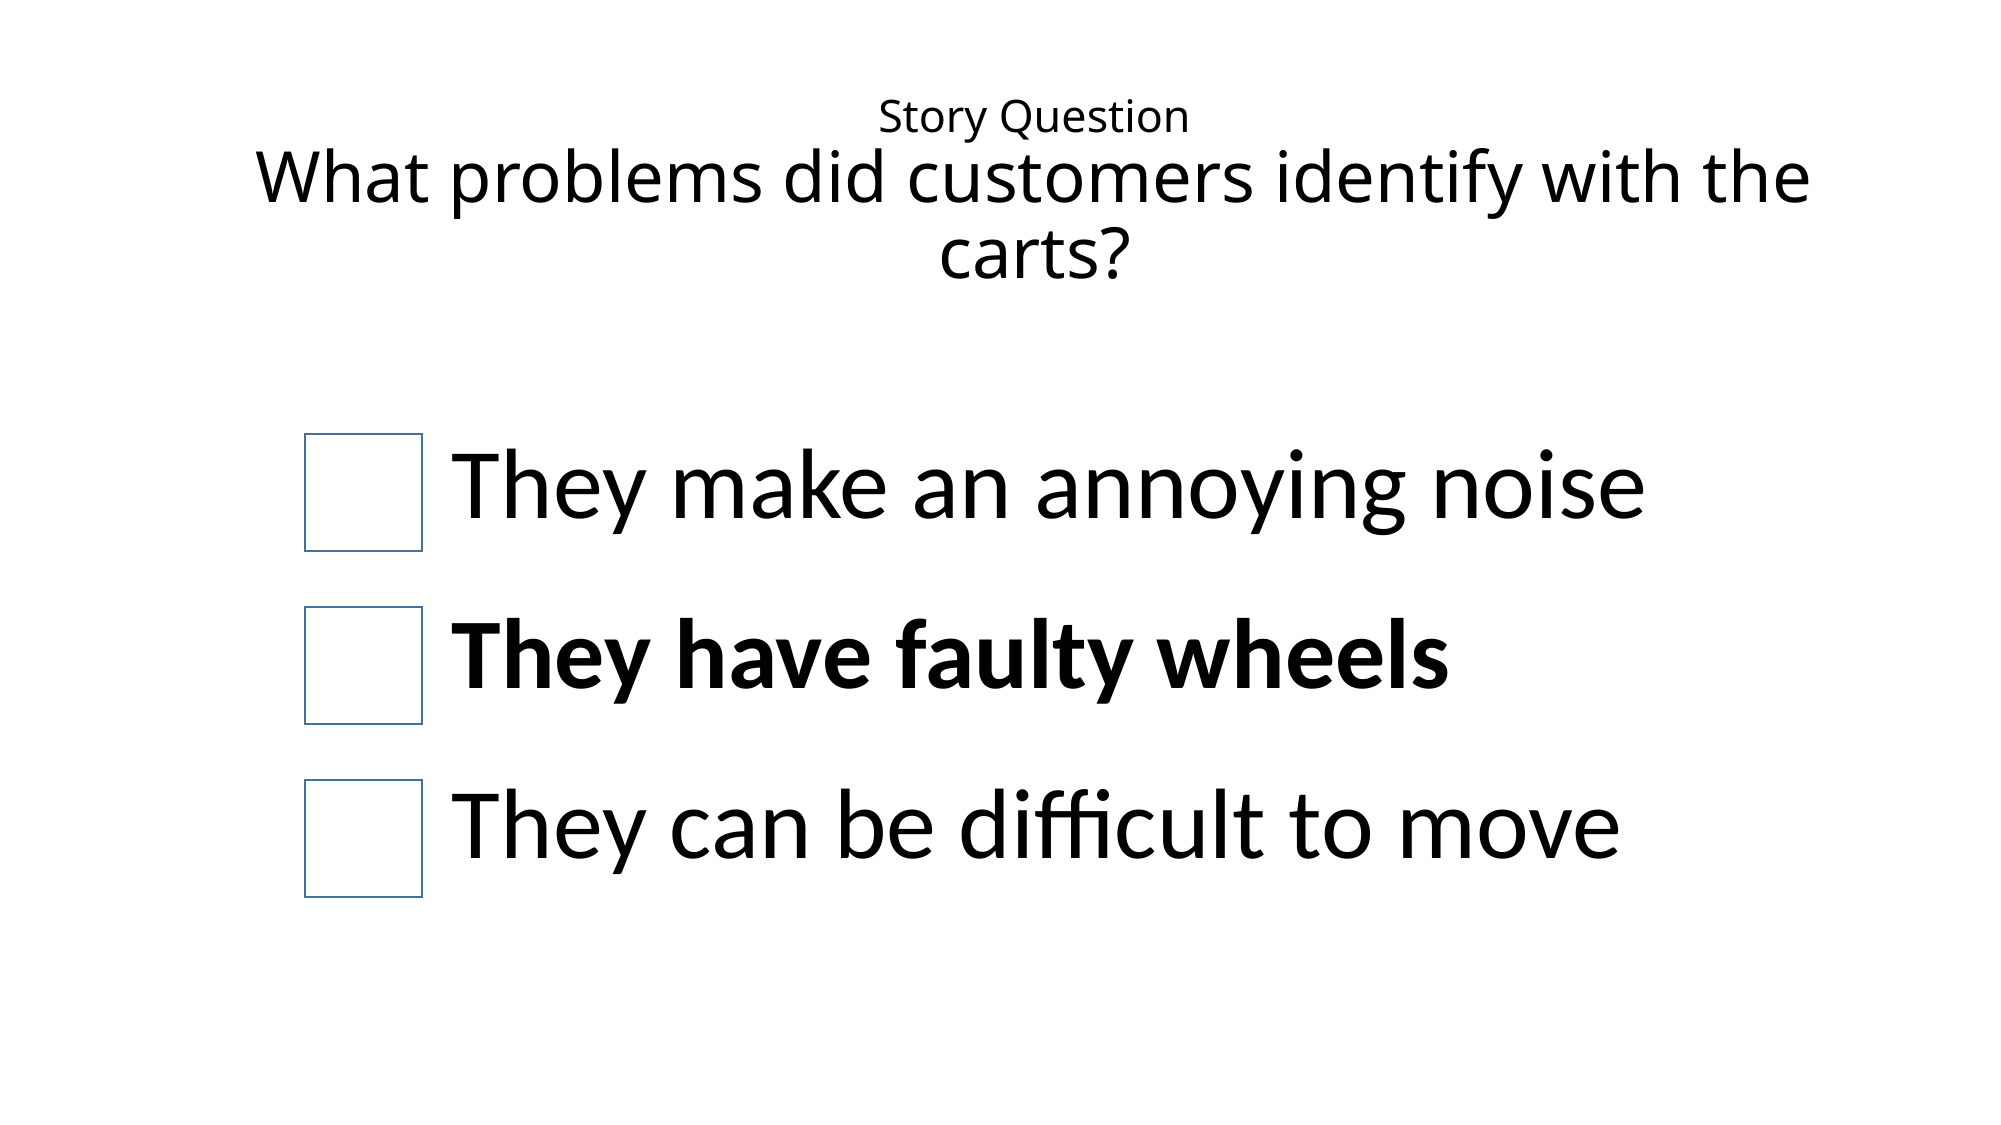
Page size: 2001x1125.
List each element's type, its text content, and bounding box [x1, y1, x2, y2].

text_box They make an annoying noise [437, 411, 1810, 546]
text_box [304, 779, 423, 898]
title Story Question What problems did customers identify with the carts? [172, 85, 1898, 303]
text_box They can be difficult to move [437, 751, 1824, 887]
text_box [304, 606, 423, 725]
text_box [304, 433, 423, 552]
text_box They have faulty wheels [437, 581, 1519, 716]
